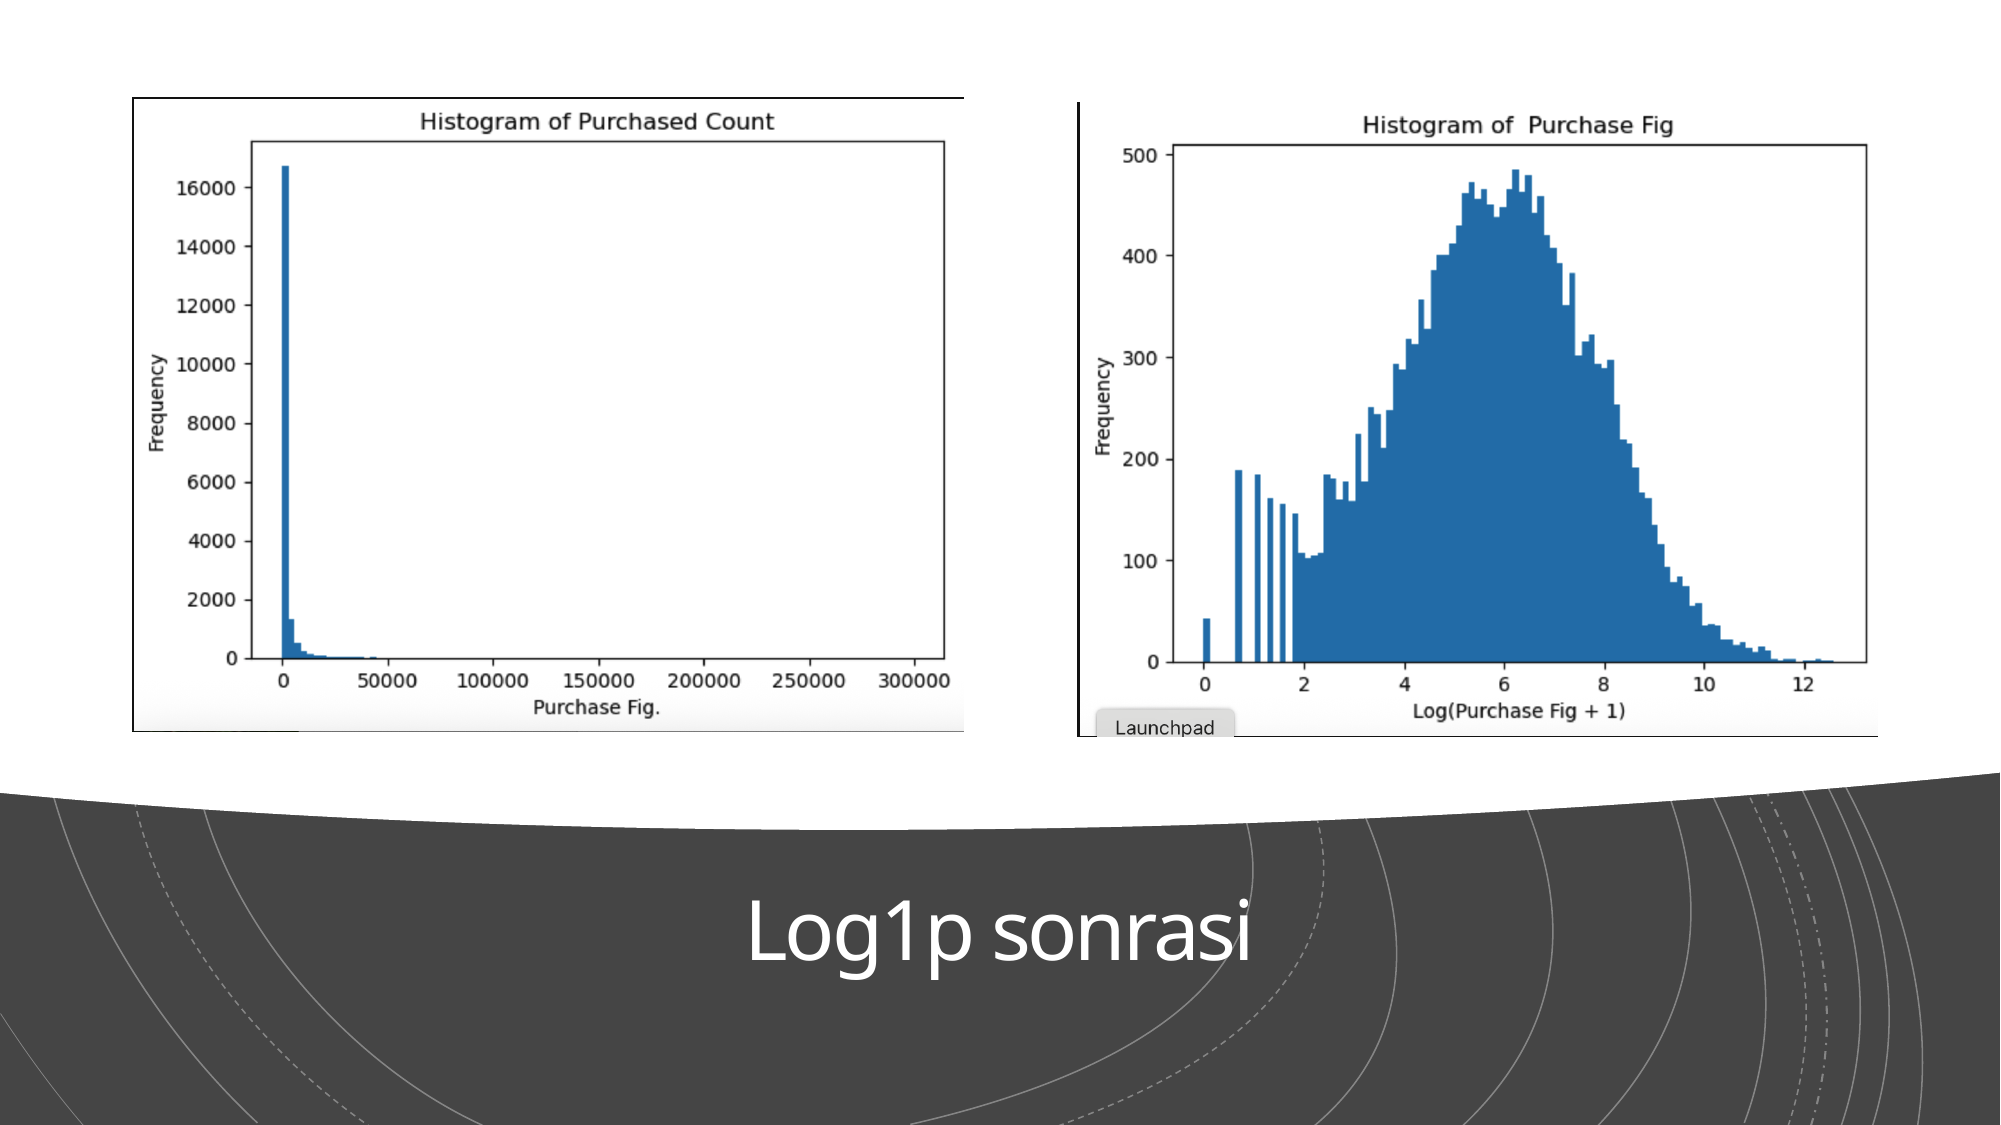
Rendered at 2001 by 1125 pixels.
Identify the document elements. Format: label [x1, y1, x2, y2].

list [1077, 102, 1878, 737]
picture [131, 97, 964, 733]
text_box [0, 0, 2000, 1125]
